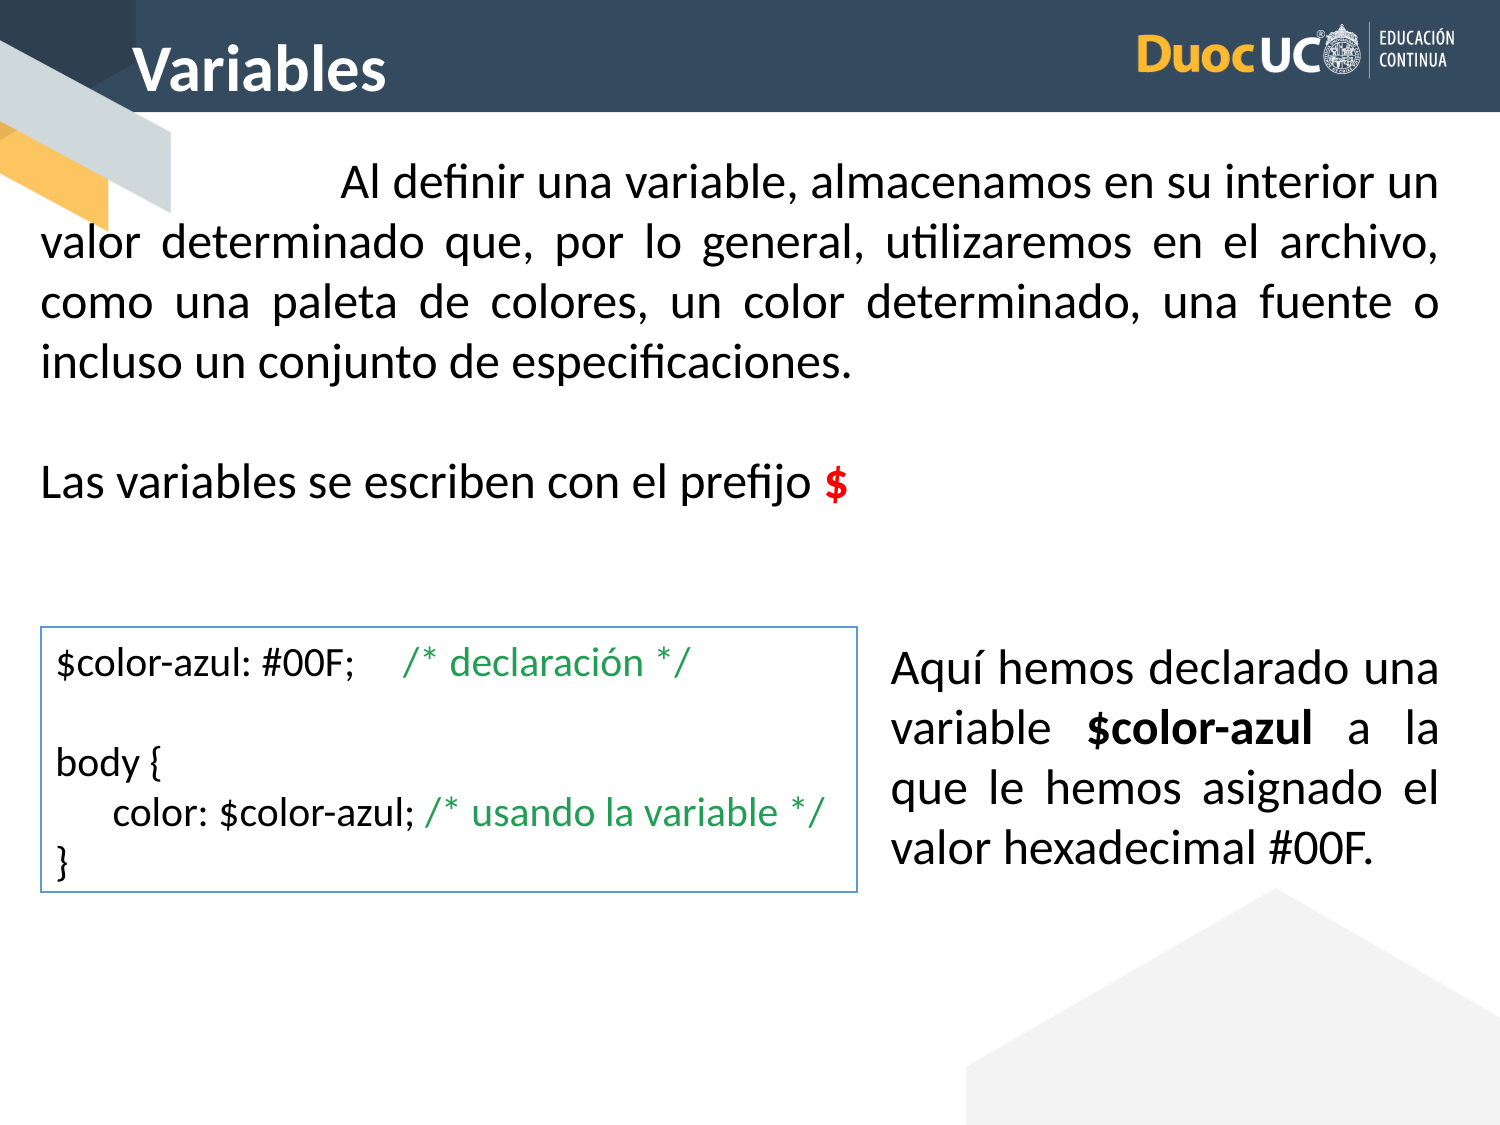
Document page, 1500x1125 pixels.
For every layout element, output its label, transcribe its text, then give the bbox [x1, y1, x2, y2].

text_box Variables [118, 17, 750, 113]
text_box Aquí hemos declarado una variable $color-azul a la que le hemos asignado el valor hexadecimal #00F. [875, 627, 1455, 883]
text_box Al definir una variable, almacenamos en su interior un valor determinado que, por lo general, utilizaremos en el archivo, como una paleta de colores, un color determinado, una fuente o incluso un conjunto de especificaciones. Las variables se escriben con el prefijo $ [25, 141, 1455, 516]
text_box $color-azul: #00F; /* declaración */ body { color: $color-azul; /* usando la variable */ } [40, 626, 858, 893]
picture [0, 0, 1500, 1125]
